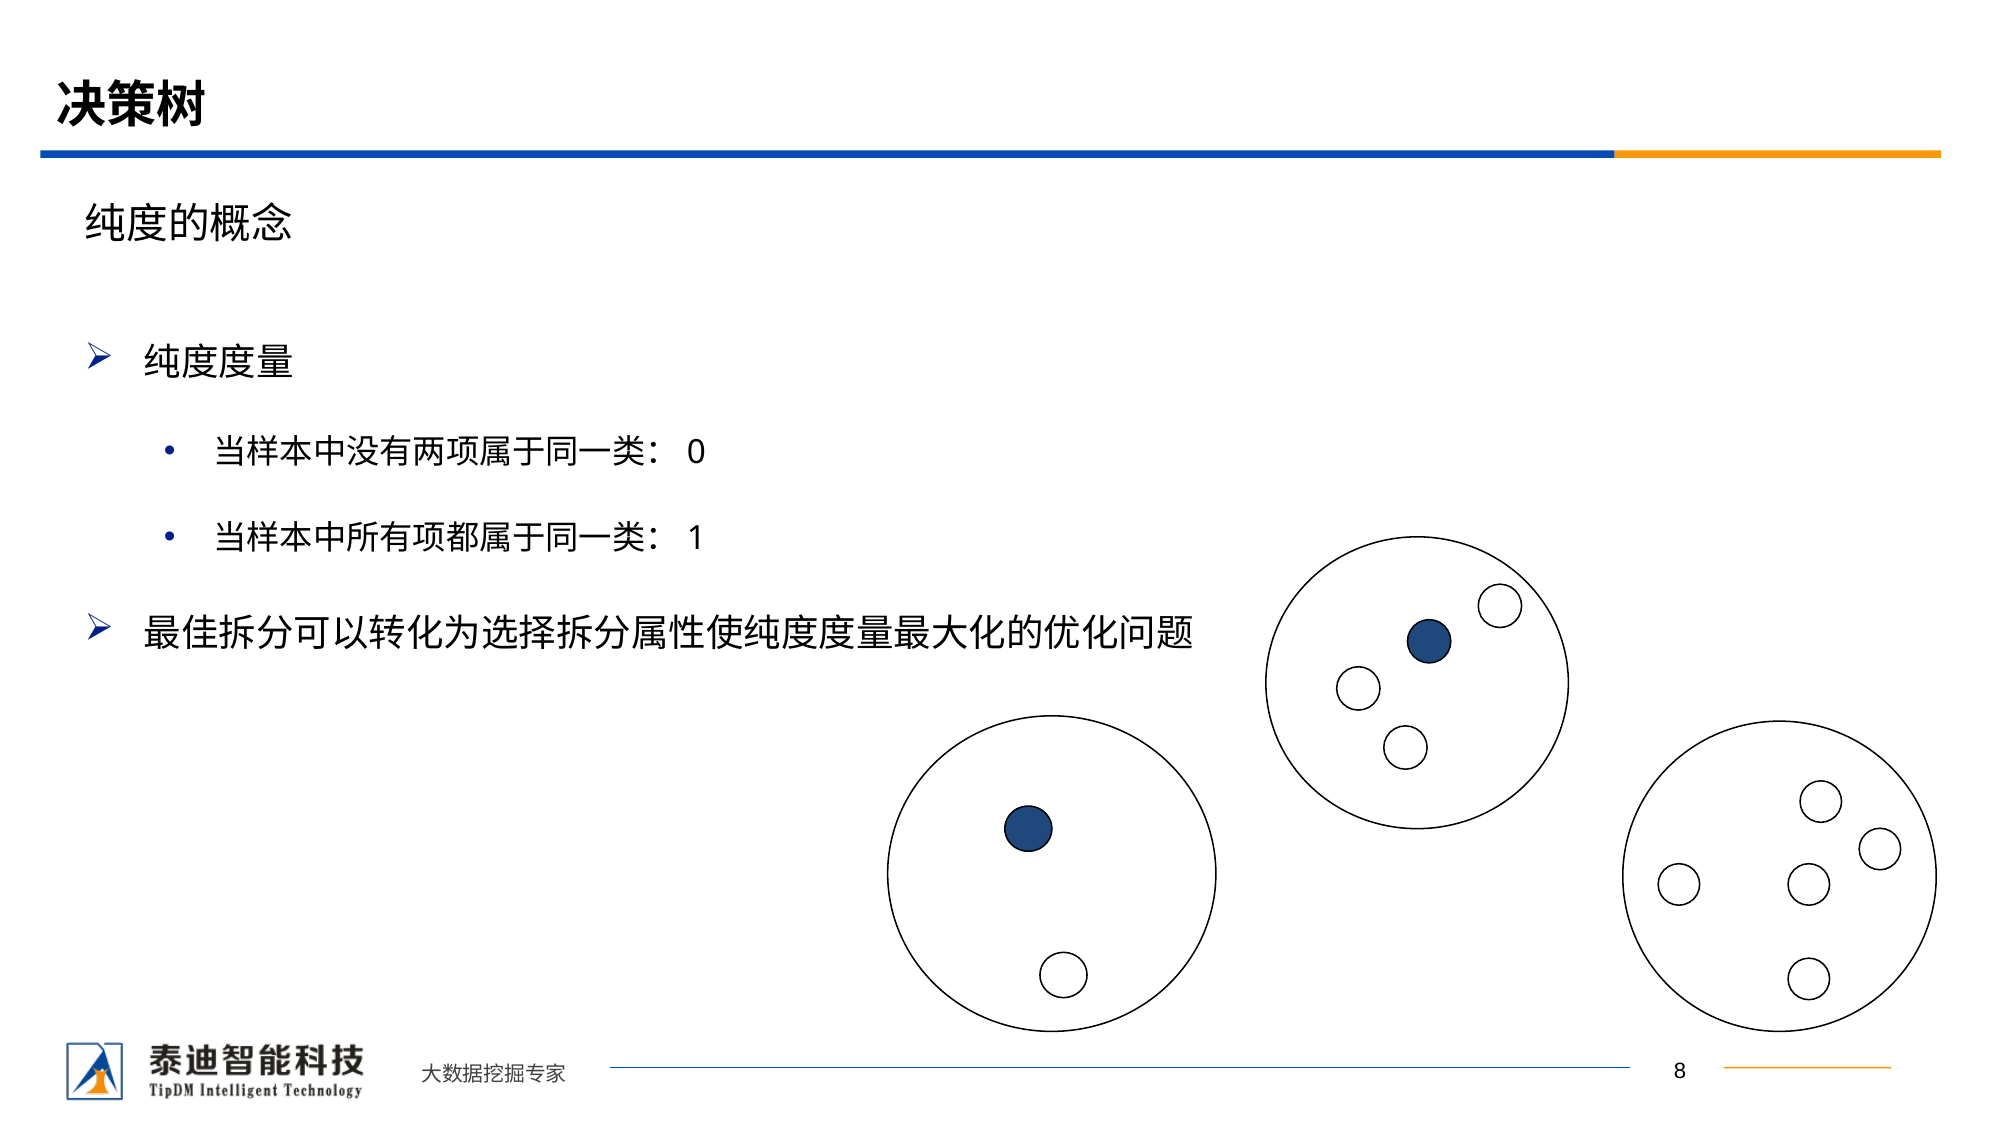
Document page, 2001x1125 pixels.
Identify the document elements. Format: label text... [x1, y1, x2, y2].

text_box [1407, 619, 1451, 663]
text_box [1478, 584, 1522, 628]
text_box [1265, 536, 1569, 829]
text_box [1383, 725, 1428, 770]
text_box [1788, 863, 1830, 906]
list 纯度的概念 [69, 186, 1892, 257]
text_box [1658, 863, 1700, 906]
picture [62, 1028, 368, 1107]
text_box [1800, 780, 1842, 823]
text_box [1788, 958, 1830, 1000]
text_box [1859, 828, 1901, 870]
text_box [1622, 721, 1937, 1032]
title 决策树 [41, 58, 1842, 146]
text_box [1336, 666, 1381, 711]
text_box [887, 715, 1217, 1032]
list 纯度度量 当样本中没有两项属于同一类：0 当样本中所有项都属于同一类：1 最佳拆分可以转化为选择拆分属性使纯度度量最大化的优化问题 [69, 285, 1892, 1003]
